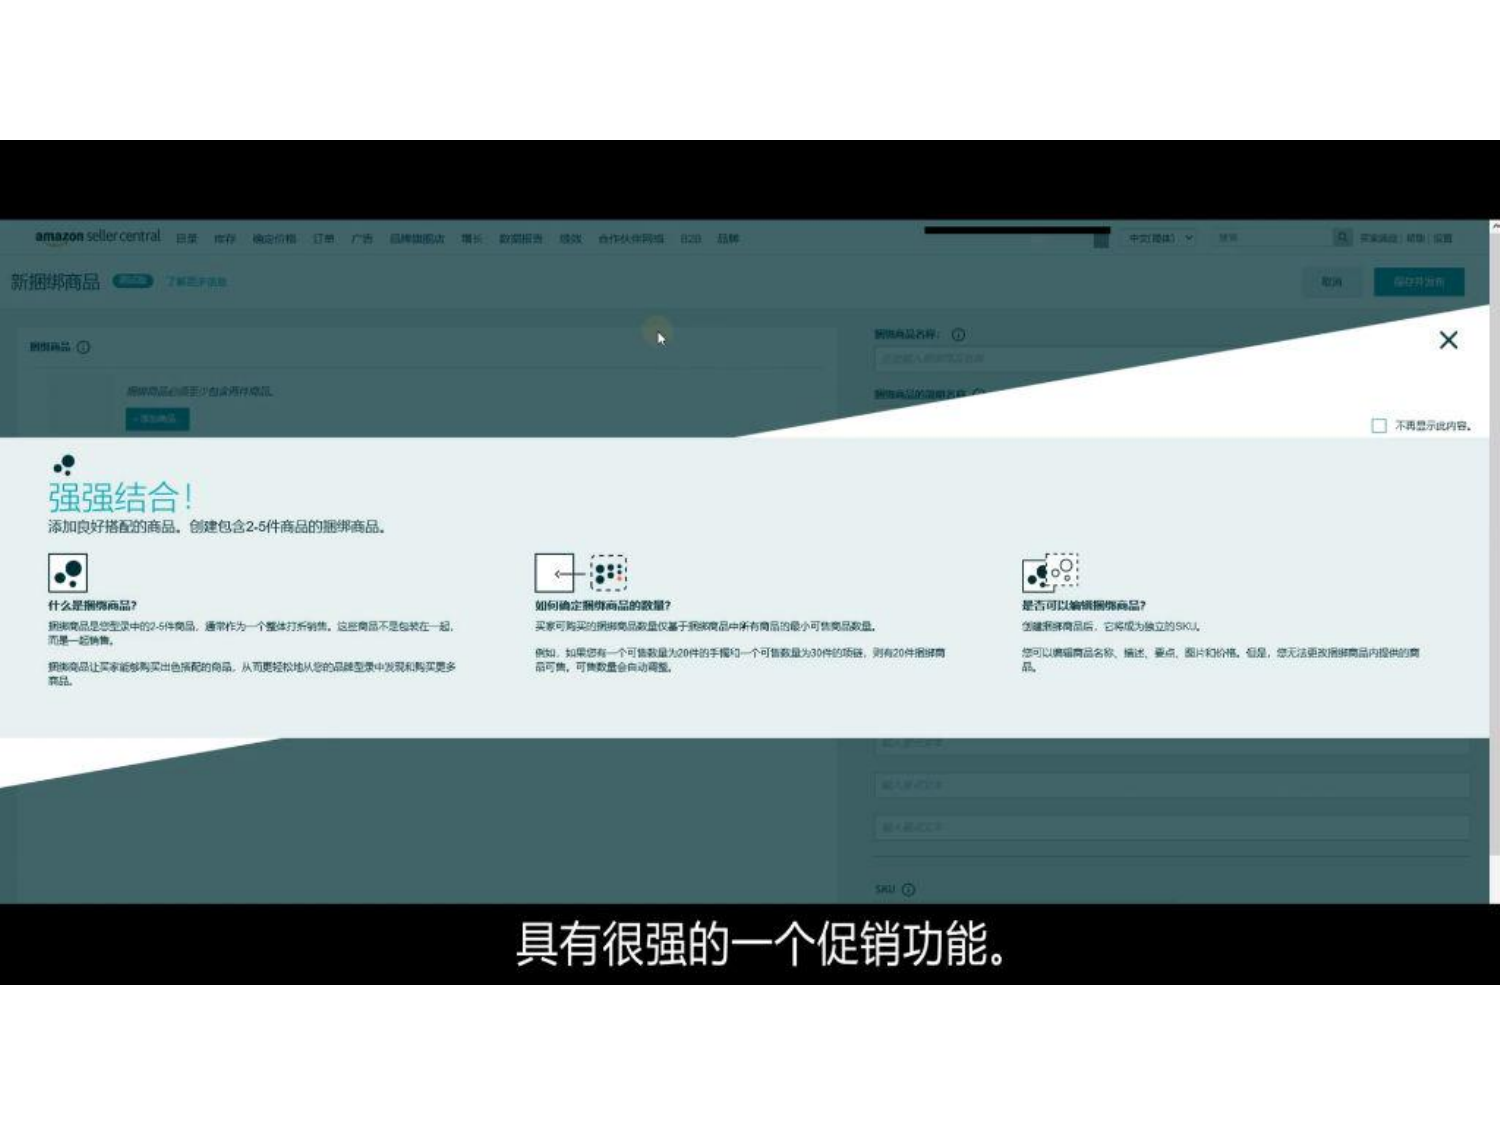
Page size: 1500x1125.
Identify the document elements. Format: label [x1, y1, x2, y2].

picture [0, 140, 1500, 985]
